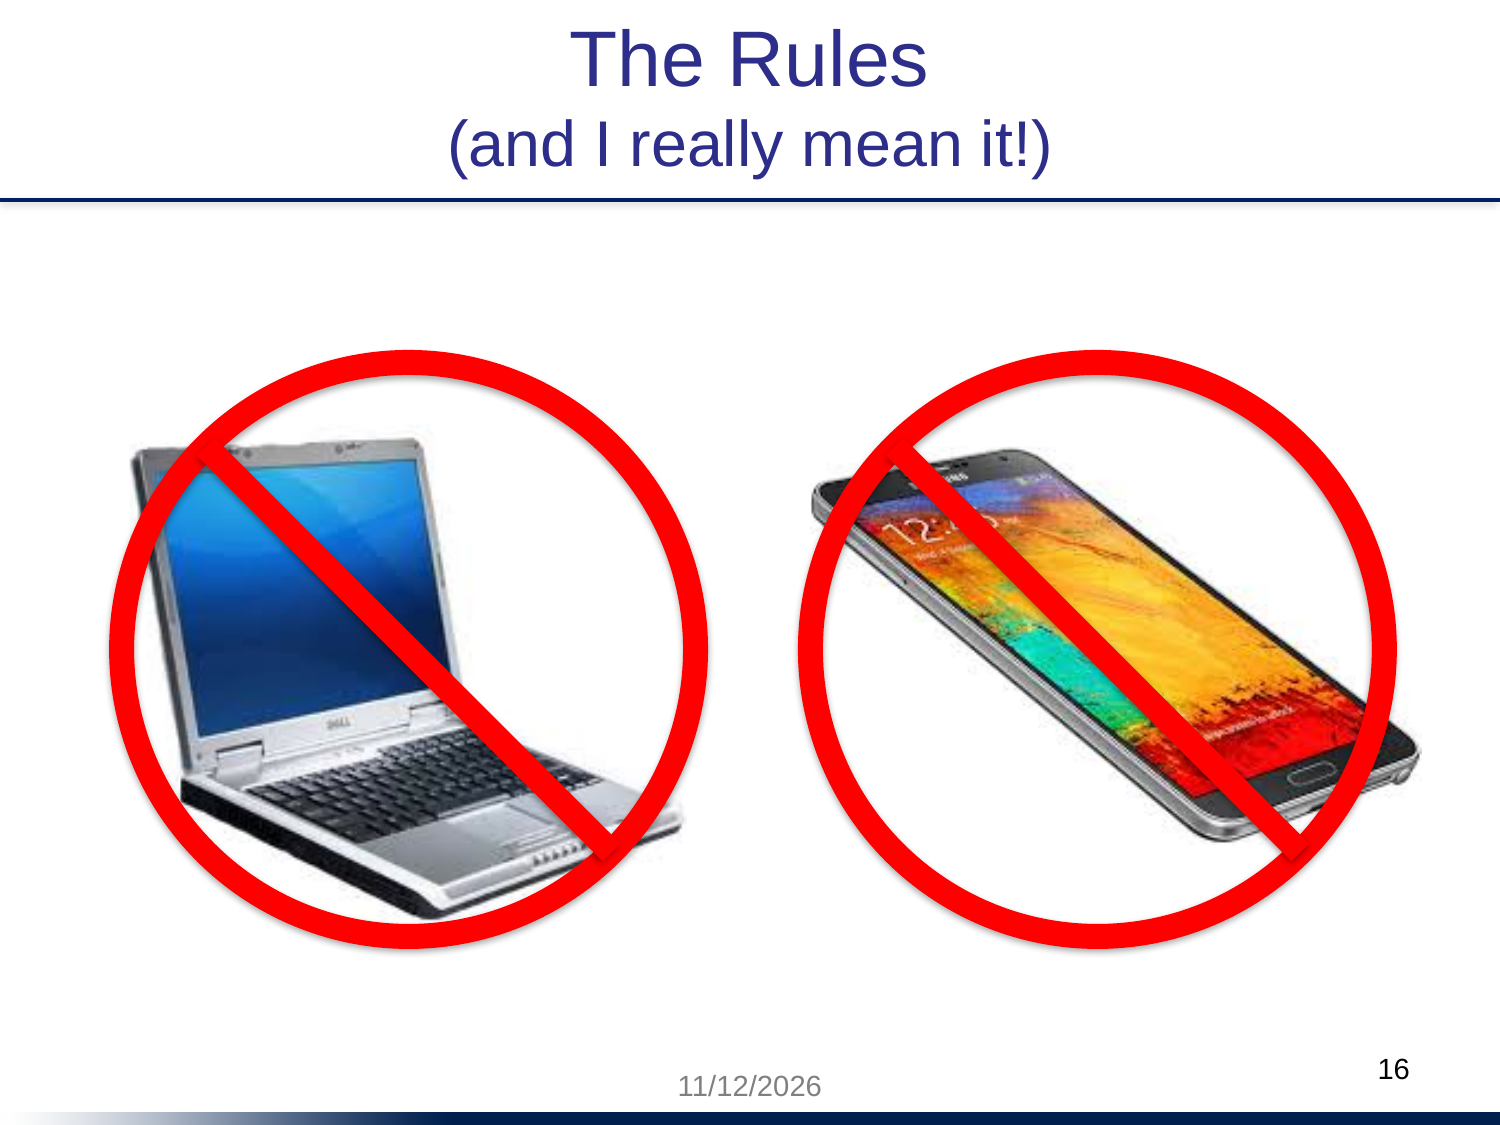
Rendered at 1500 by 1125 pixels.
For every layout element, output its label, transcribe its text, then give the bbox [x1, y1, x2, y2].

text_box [121, 362, 1385, 937]
picture [0, 1112, 1500, 1125]
title The Rules (and I really mean it!) [0, 0, 1500, 188]
slide_number 16 [1074, 1042, 1426, 1103]
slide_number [512, 1059, 988, 1113]
picture [1385, 446, 1422, 845]
